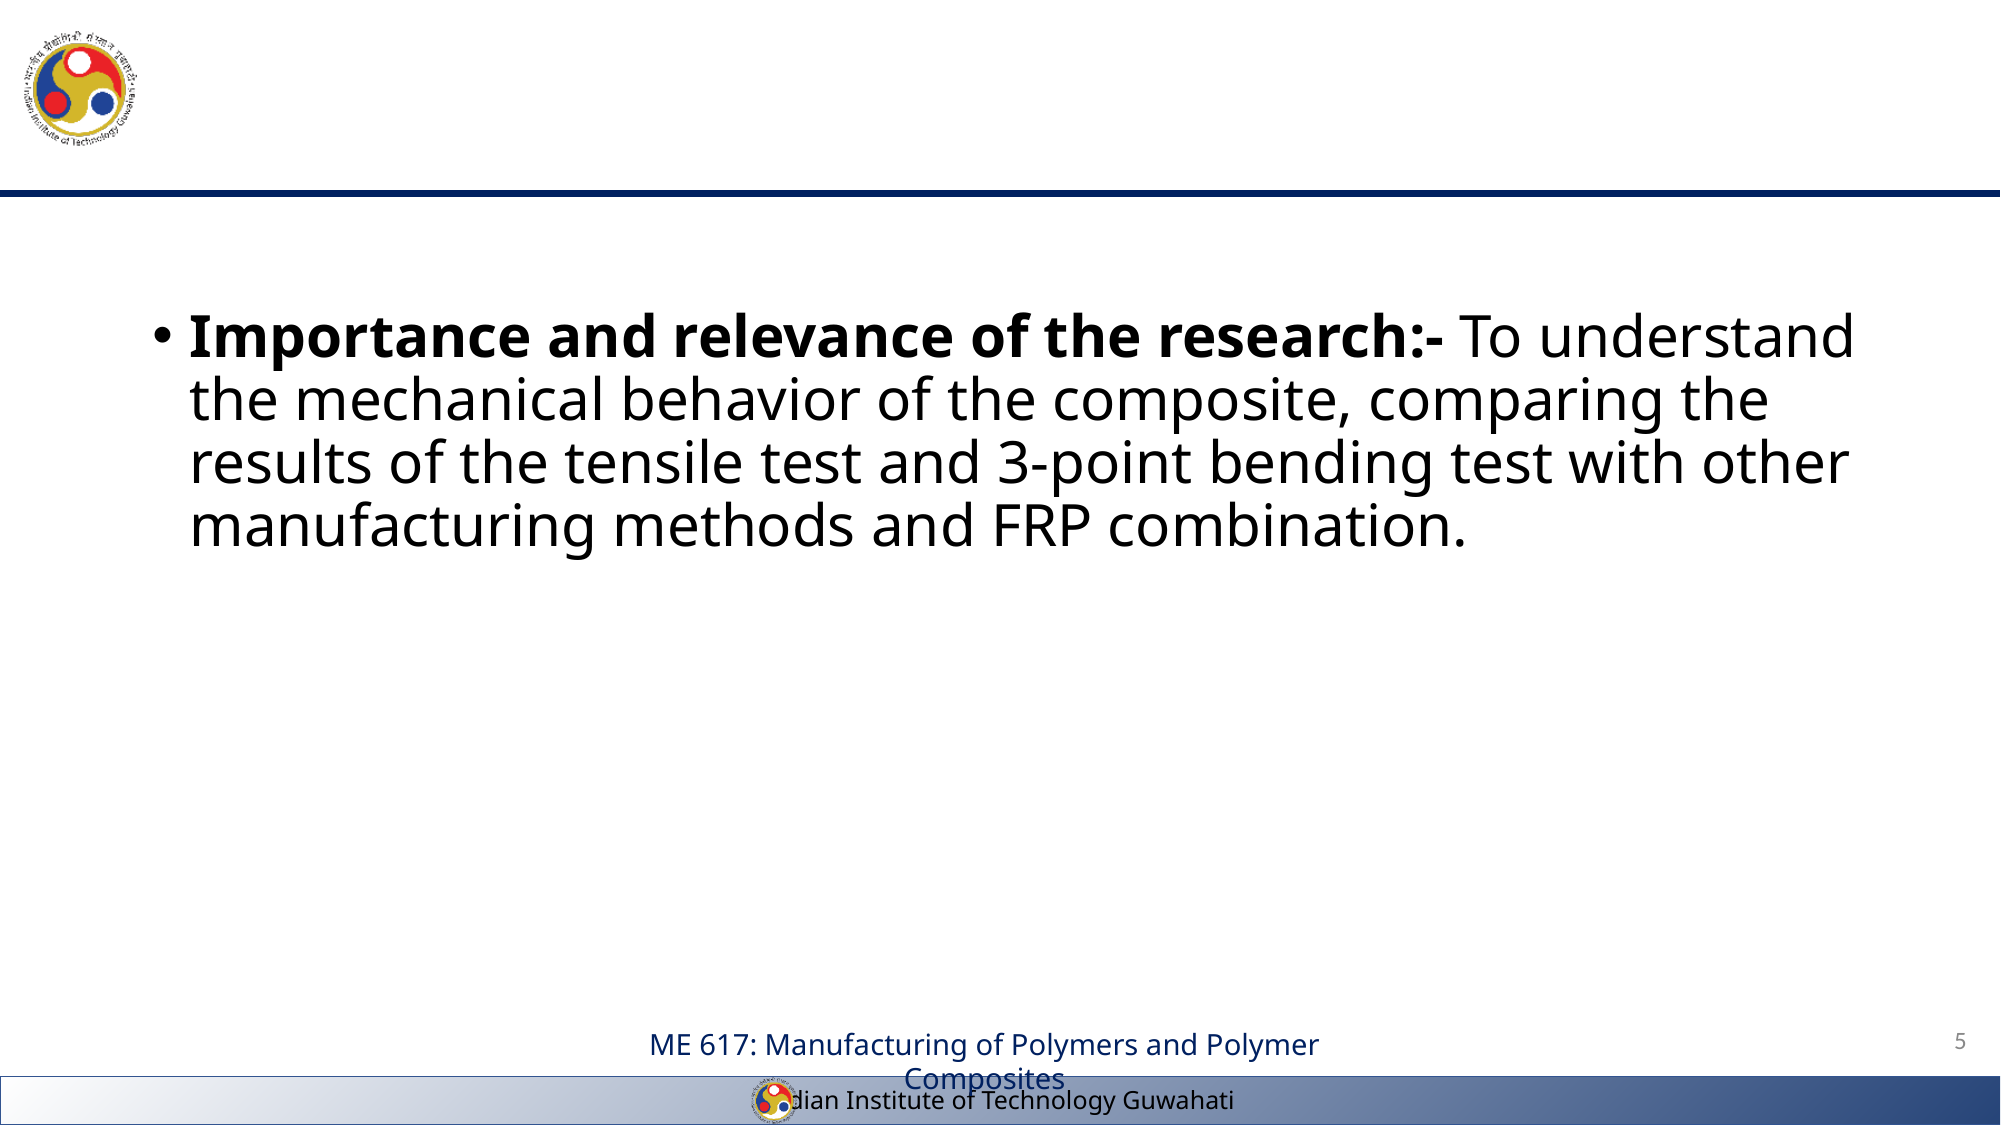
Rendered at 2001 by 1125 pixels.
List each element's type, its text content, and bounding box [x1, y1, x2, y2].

picture [749, 1076, 798, 1125]
list Importance and relevance of the research:- To understand the mechanical behavior of the composite, comparing the results of the tensile test and 3-point bending test with other manufacturing methods and FRP combination. [137, 299, 1895, 1014]
picture [20, 30, 138, 149]
slide_number 5 [1531, 1009, 1982, 1070]
